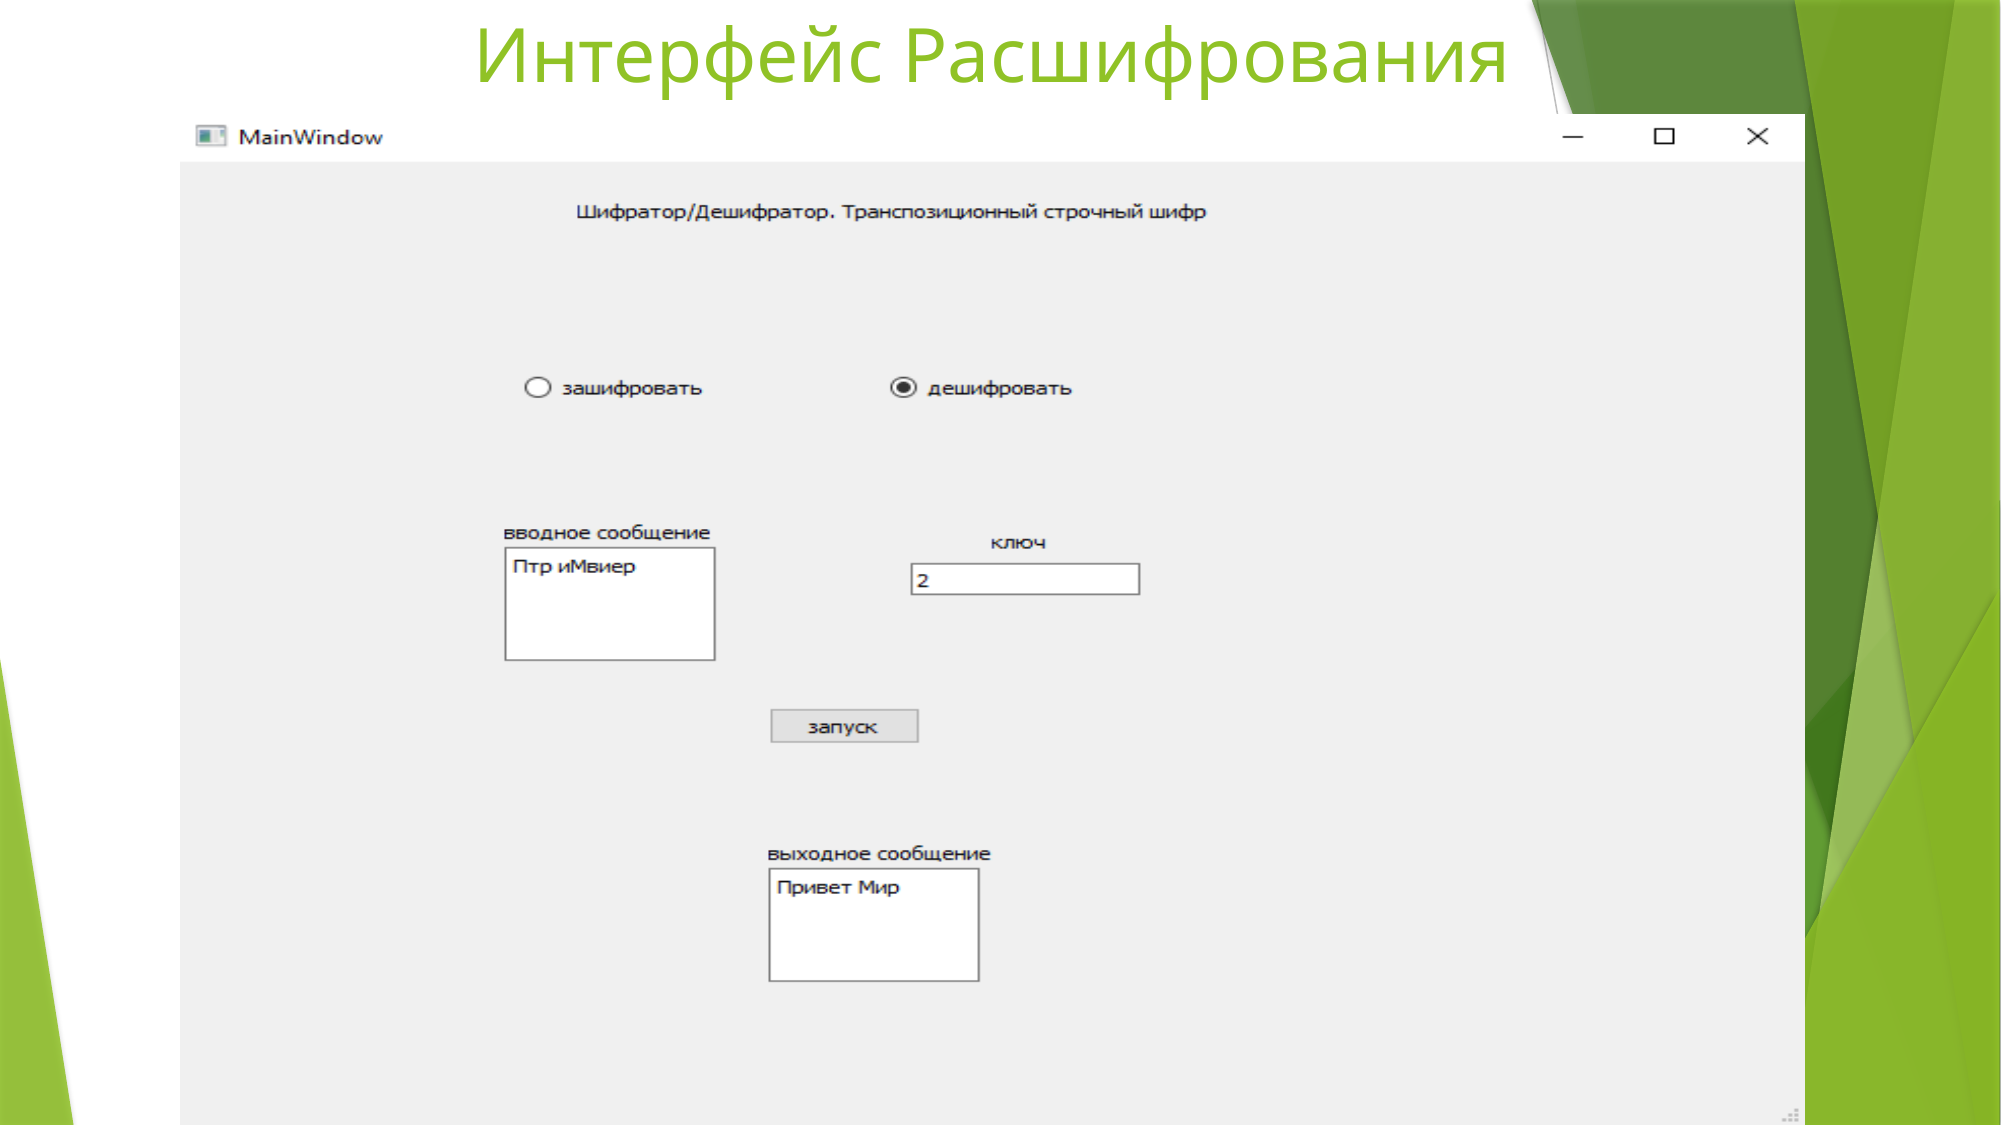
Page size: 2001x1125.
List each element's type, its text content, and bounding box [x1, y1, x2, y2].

picture [179, 113, 1806, 1125]
title Интерфейс Расшифрования [180, 0, 1805, 113]
